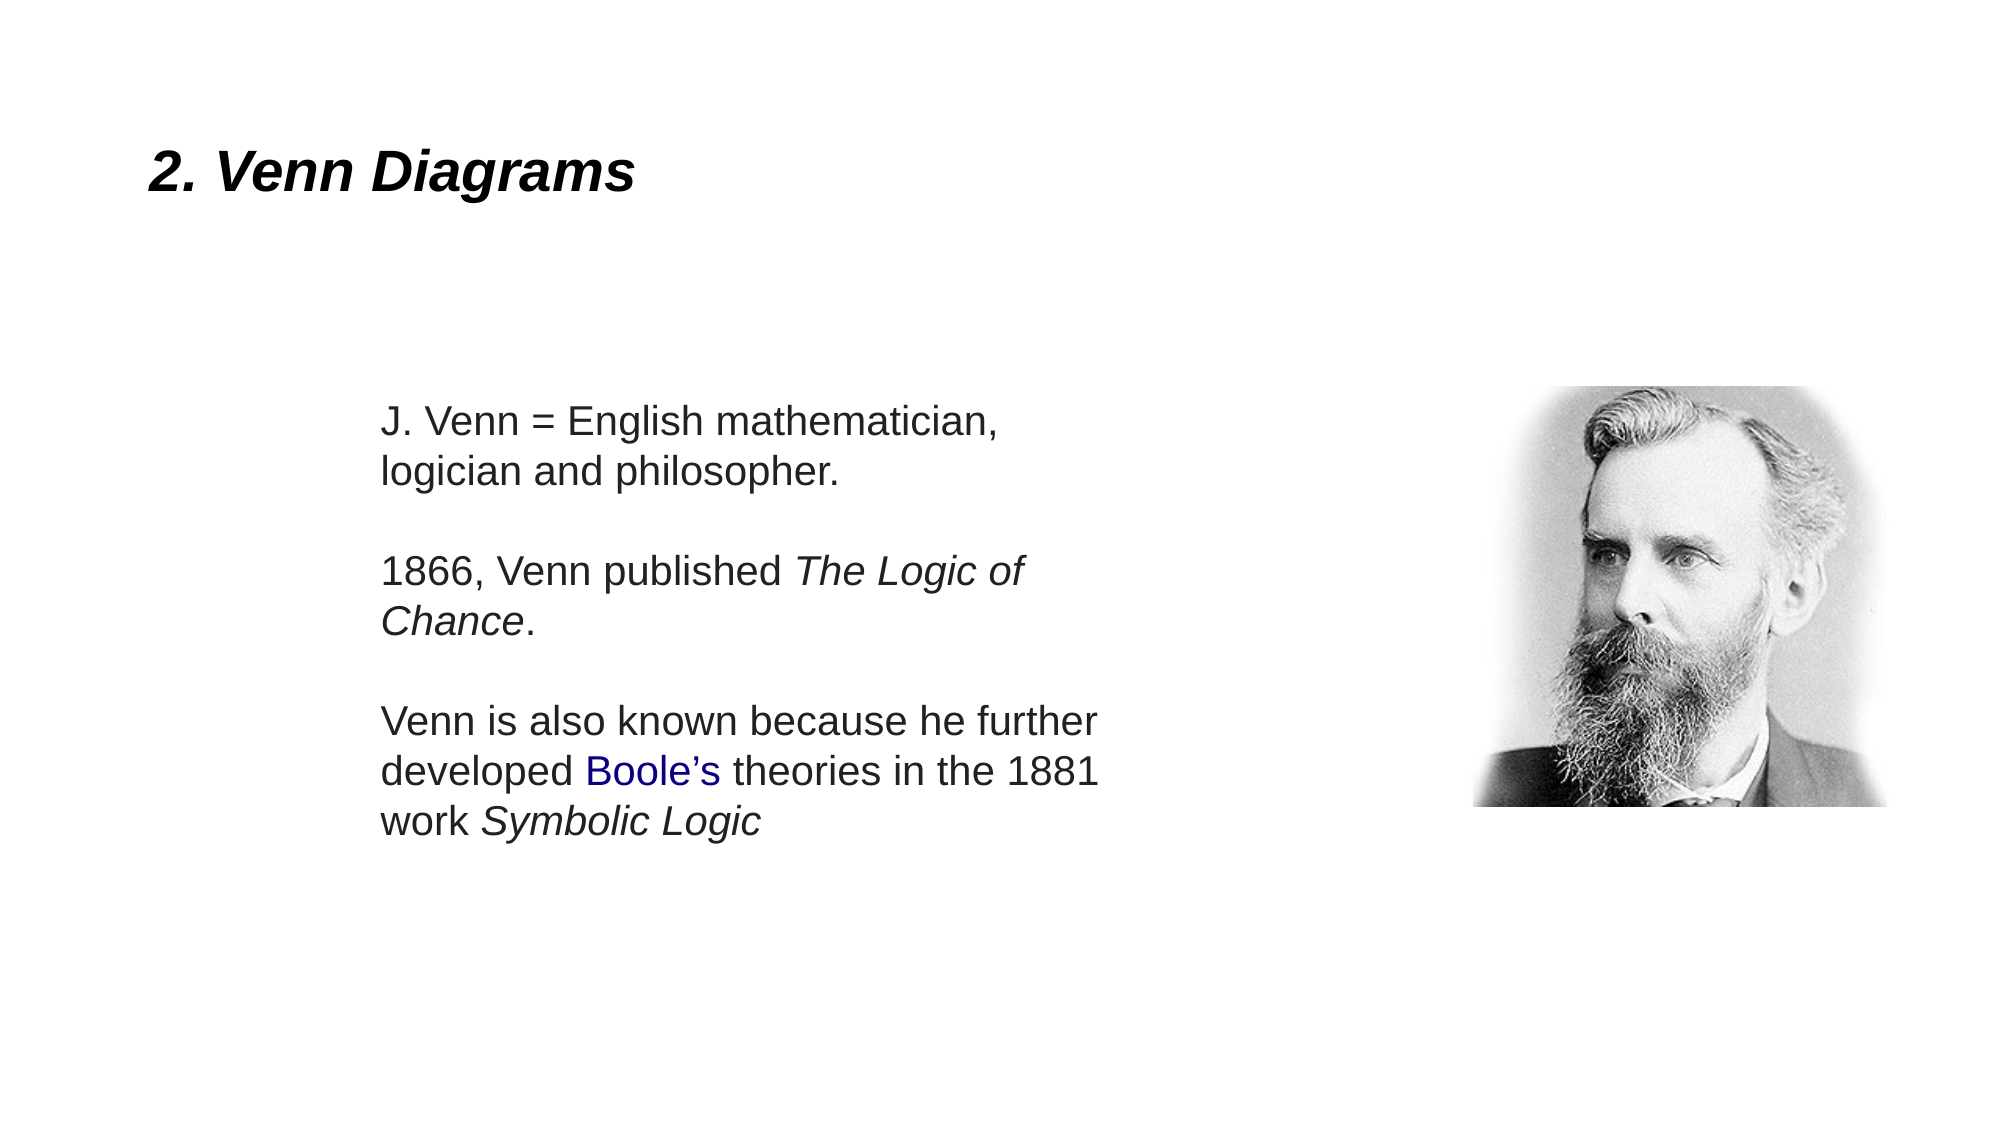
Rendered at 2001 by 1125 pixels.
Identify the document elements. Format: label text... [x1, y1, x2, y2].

text_box J. Venn = English mathematician, logician and philosopher. 1866, Venn published The Logic of Chance. Venn is also known because he further developed Boole’s theories in the 1881 work Symbolic Logic [365, 386, 1143, 852]
picture [1414, 386, 1946, 807]
text_box 2. Venn Diagrams [134, 125, 1135, 211]
